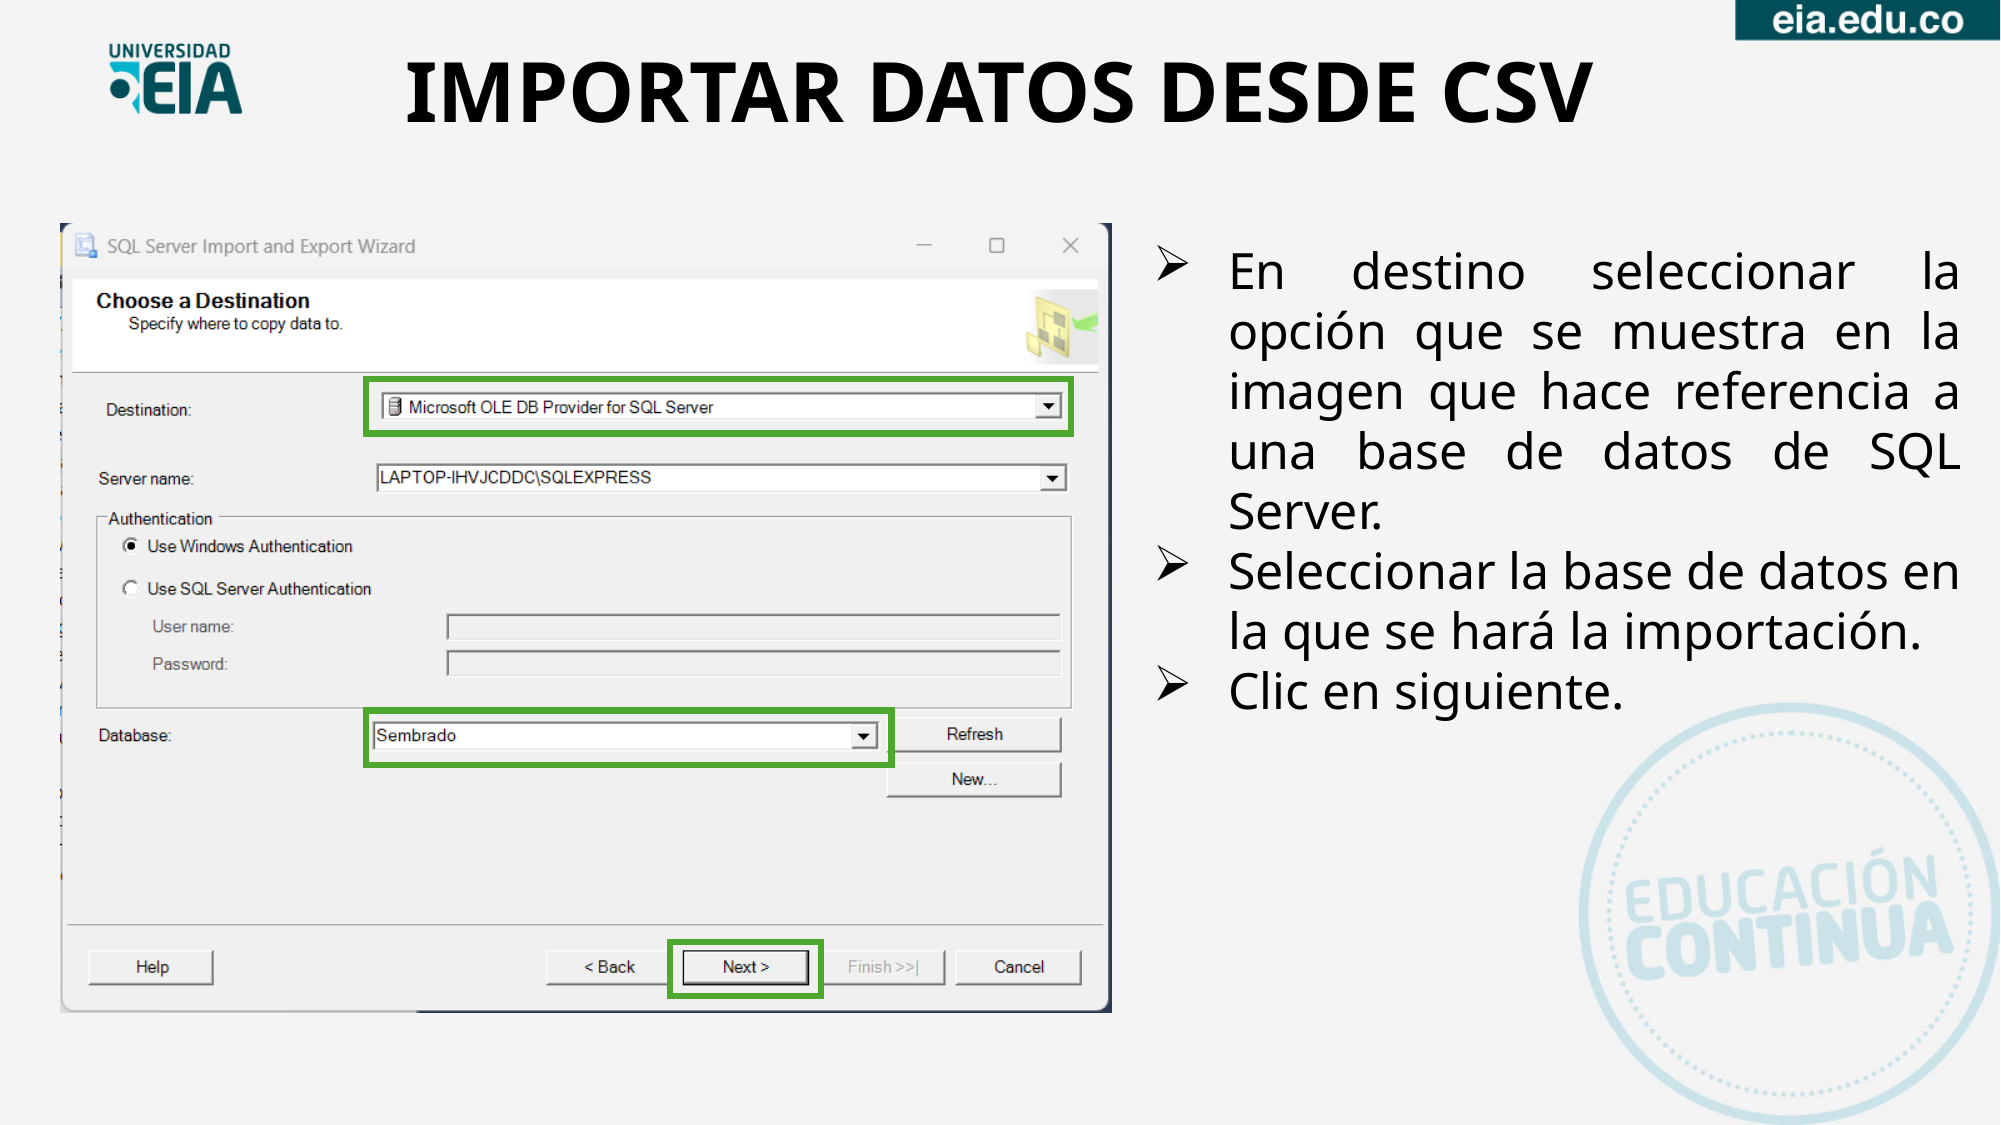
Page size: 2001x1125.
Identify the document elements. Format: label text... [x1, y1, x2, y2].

text_box IMPORTAR DATOS DESDE CSV [390, 31, 1610, 147]
picture [0, 0, 2001, 1125]
text_box En destino seleccionar la opción que se muestra en la imagen que hace referencia a una base de datos de SQL Server. Seleccionar la base de datos en la que se hará la importación. Clic en siguiente. [1138, 232, 1978, 847]
